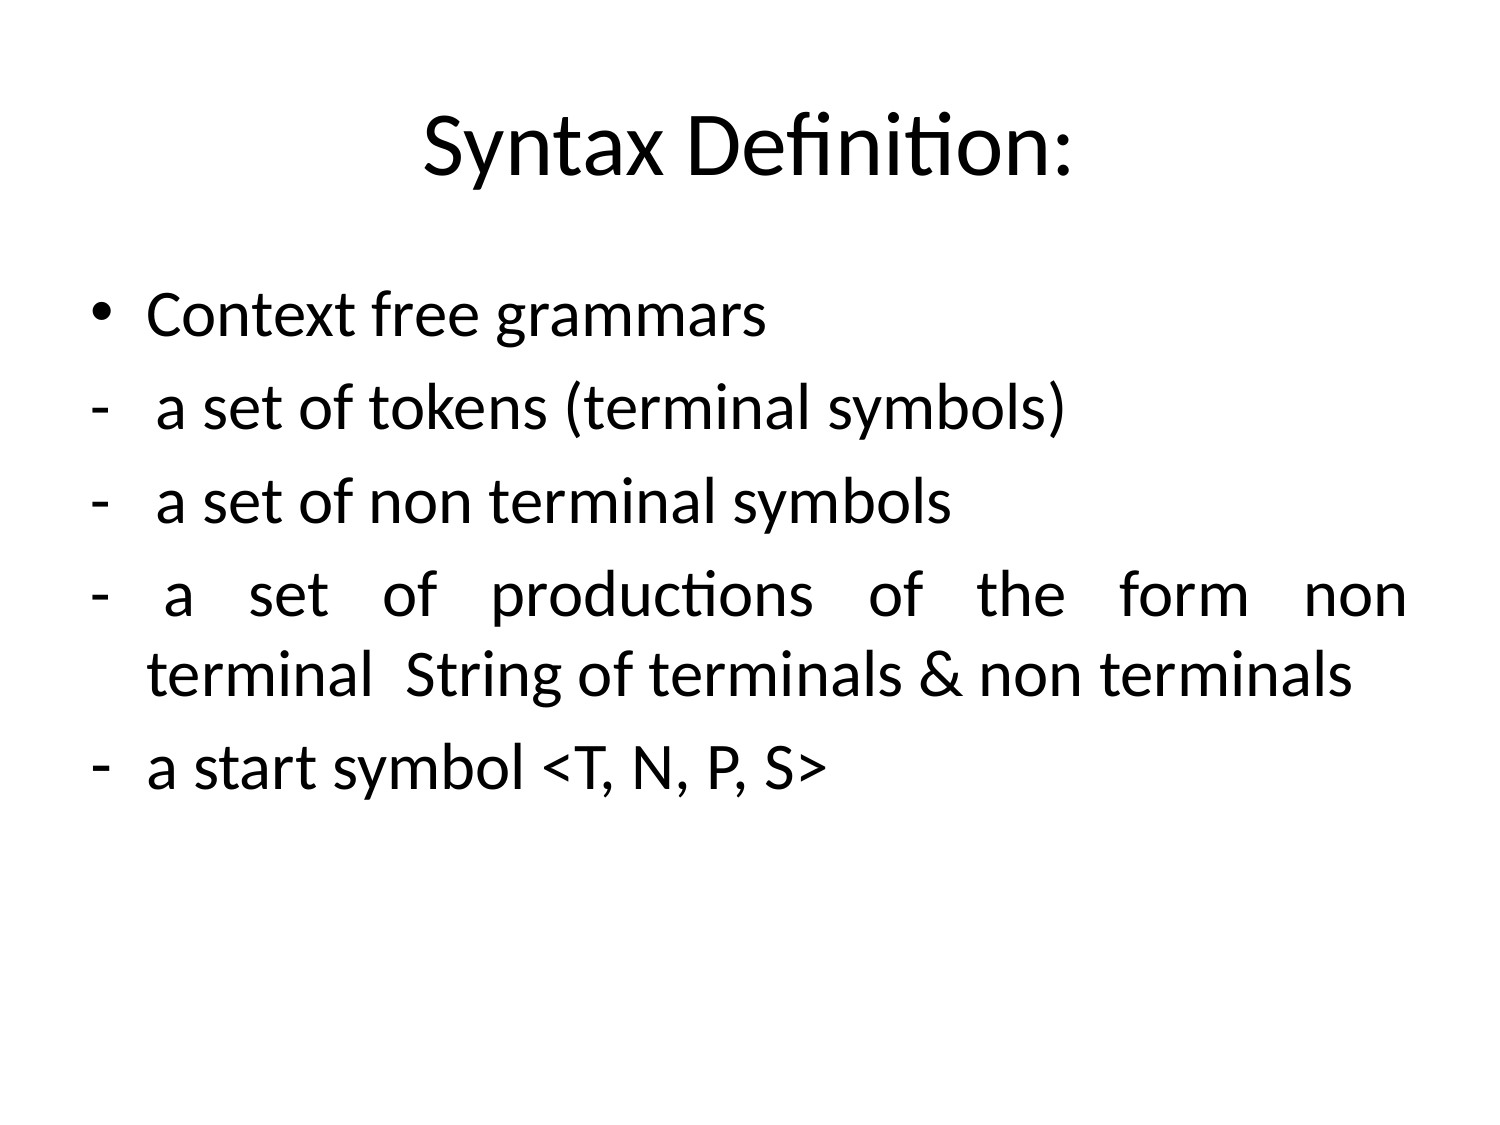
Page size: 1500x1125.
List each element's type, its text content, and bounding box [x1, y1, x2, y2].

list Context free grammars - a set of tokens (terminal symbols) - a set of non terminal symbols - a set of productions of the form non terminal String of terminals & non terminals a start symbol <T, N, P, S> [75, 262, 1425, 1005]
title Syntax Definition: [75, 45, 1425, 233]
